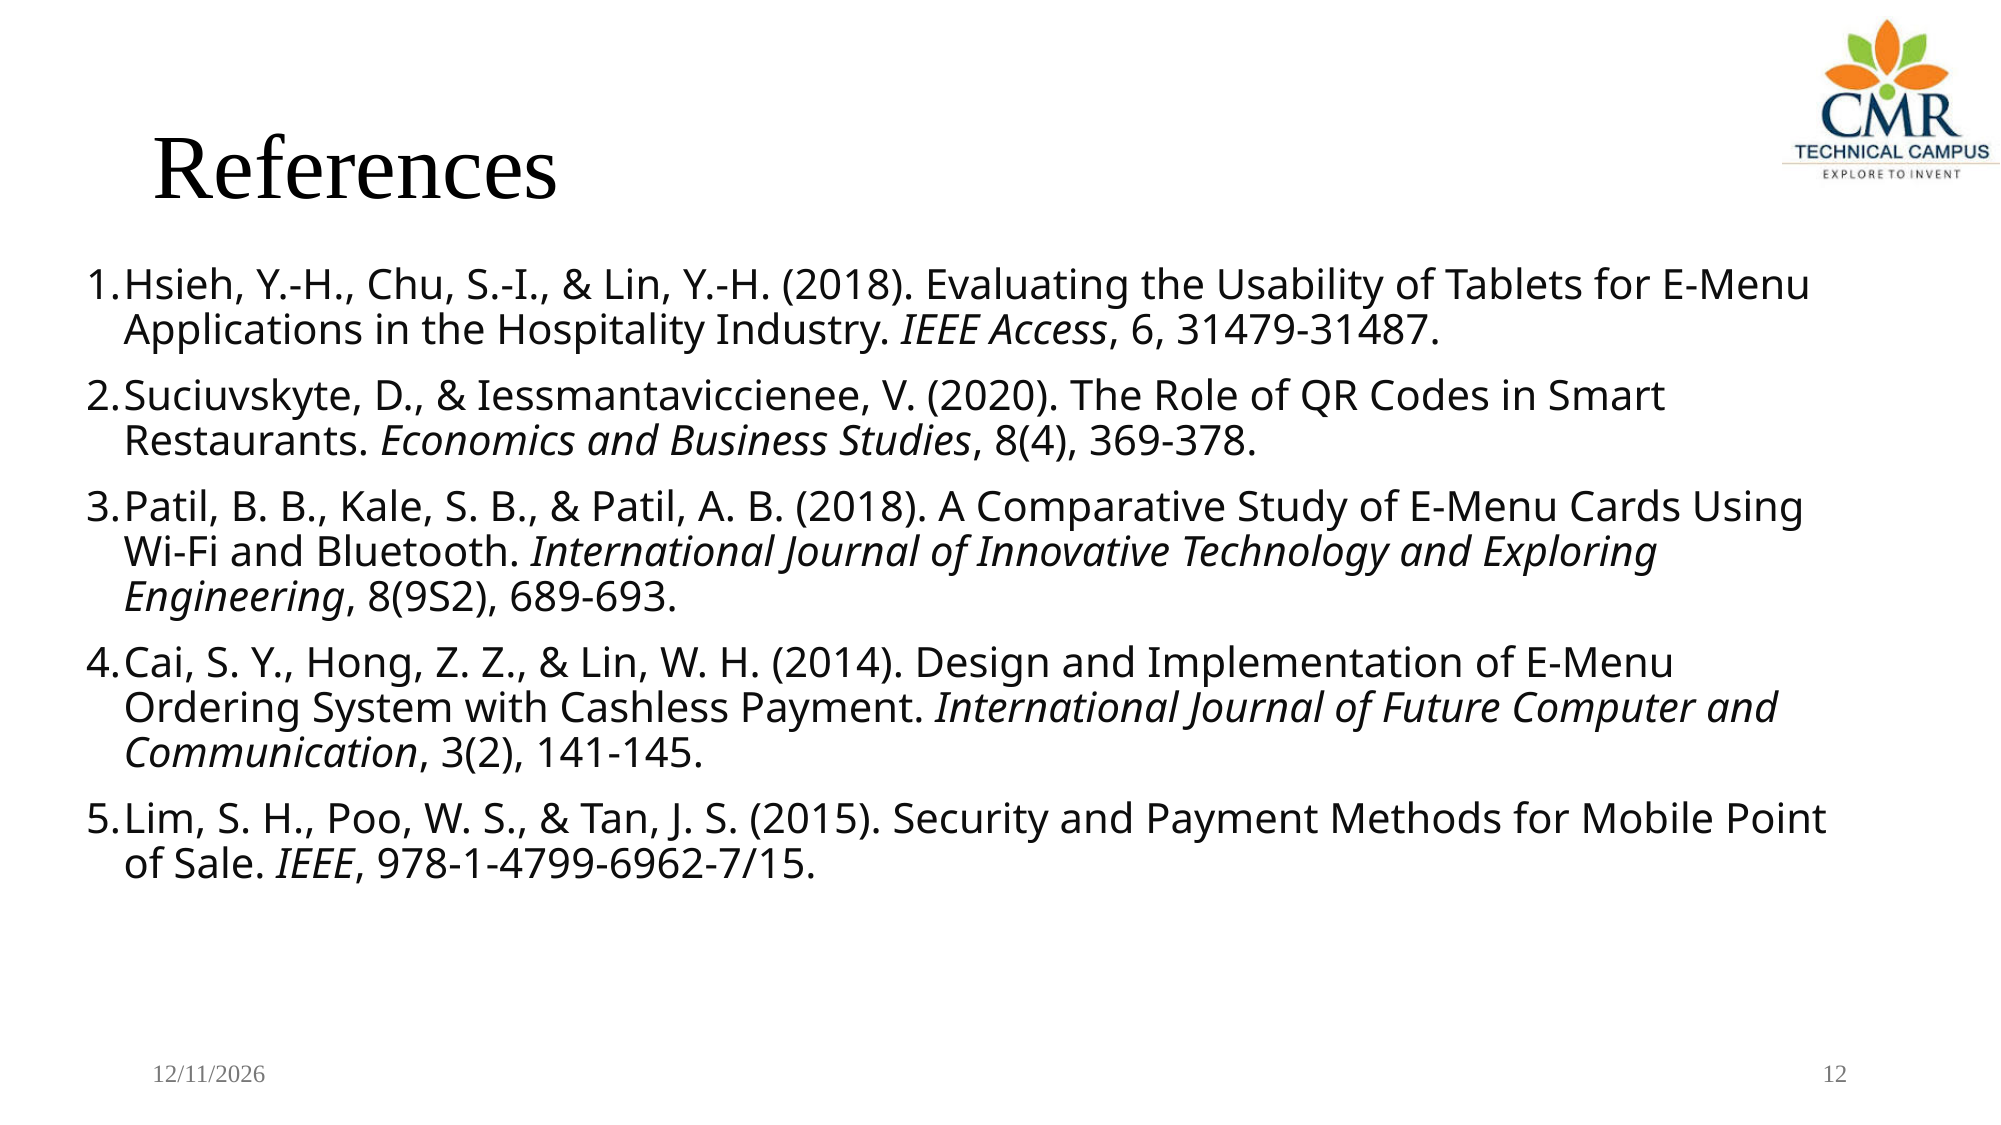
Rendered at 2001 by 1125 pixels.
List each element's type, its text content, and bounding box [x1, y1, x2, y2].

list Hsieh, Y.-H., Chu, S.-I., & Lin, Y.-H. (2018). Evaluating the Usability of Tablets for E-Menu Applications in the Hospitality Industry. IEEE Access, 6, 31479-31487. Suciuvskyte, D., & Iessmantaviccienee, V. (2020). The Role of QR Codes in Smart Restaurants. Economics and Business Studies, 8(4), 369-378. Patil, B. B., Kale, S. B., & Patil, A. B. (2018). A Comparative Study of E-Menu Cards Using Wi-Fi and Bluetooth. International Journal of Innovative Technology and Exploring Engineering, 8(9S2), 689-693. Cai, S. Y., Hong, Z. Z., & Lin, W. H. (2014). Design and Implementation of E-Menu Ordering System with Cashless Payment. International Journal of Future Computer and Communication, 3(2), 141-145. Lim, S. H., Poo, W. S., & Tan, J. S. (2015). Security and Payment Methods for Mobile Point of Sale. IEEE, 978-1-4799-6962-7/15. [70, 256, 1863, 971]
picture [1781, 0, 2000, 206]
slide_number 12 [1412, 1042, 1863, 1103]
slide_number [137, 1042, 588, 1103]
title References [137, 59, 1863, 256]
